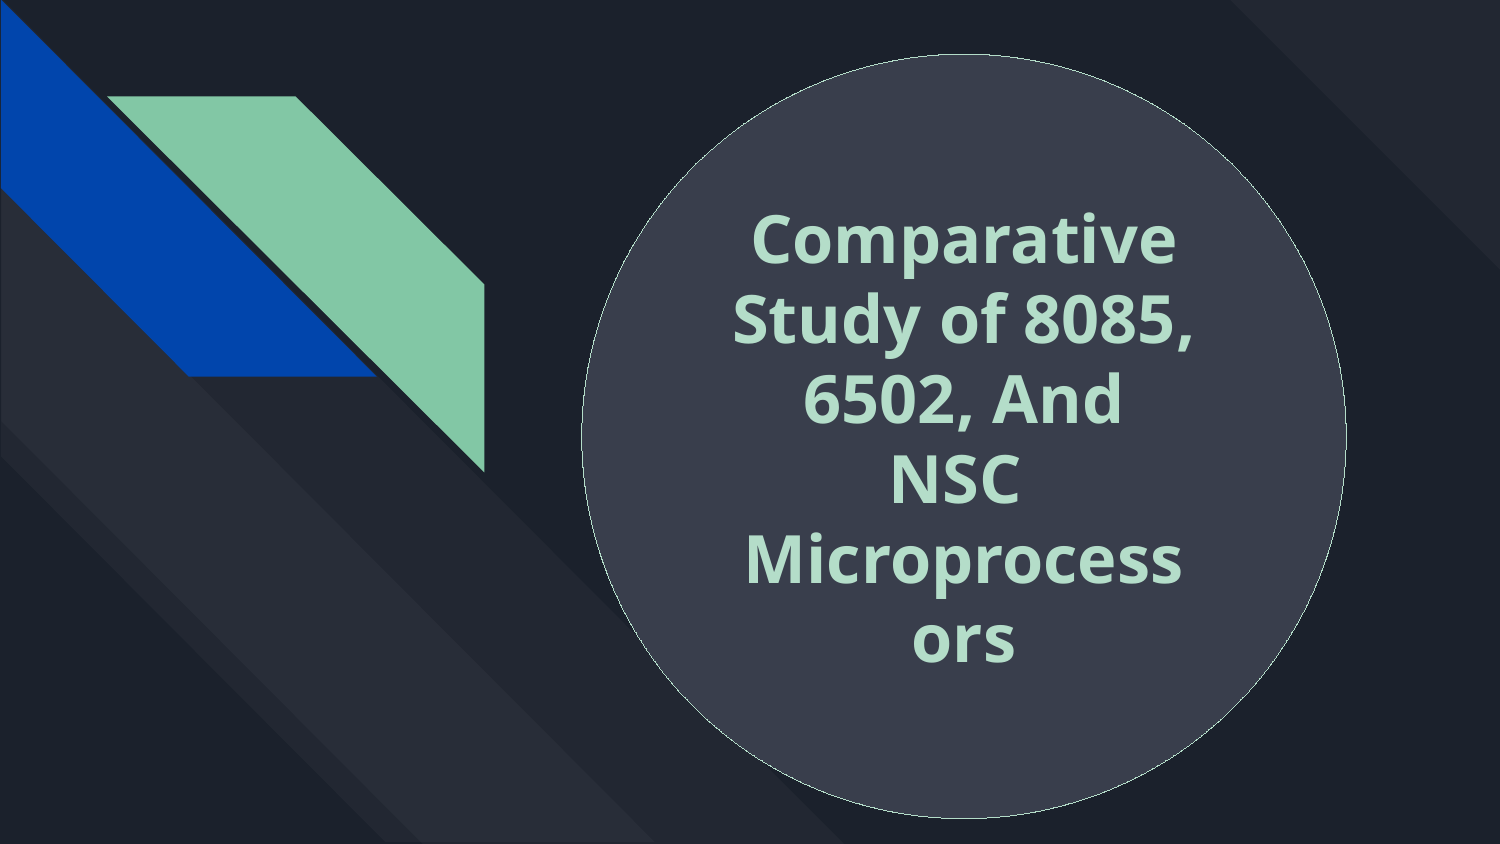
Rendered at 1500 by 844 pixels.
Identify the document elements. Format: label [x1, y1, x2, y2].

text_box [489, 53, 1439, 819]
